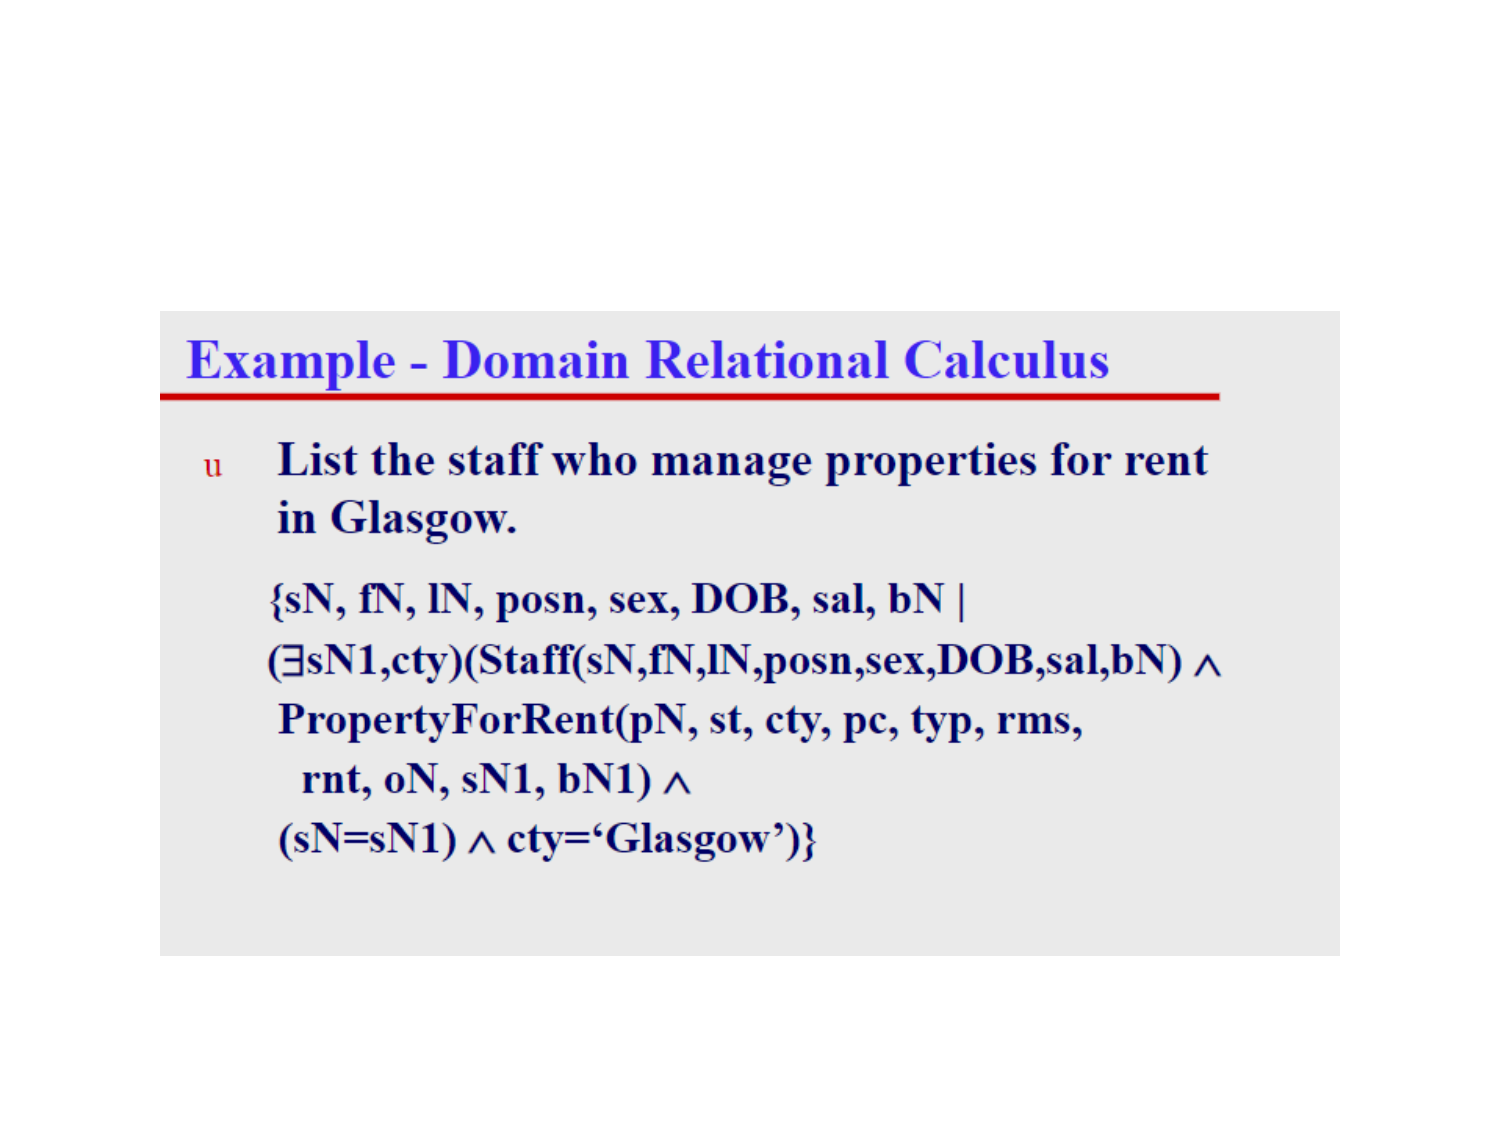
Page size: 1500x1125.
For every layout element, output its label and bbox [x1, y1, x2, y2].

list [160, 311, 1340, 956]
